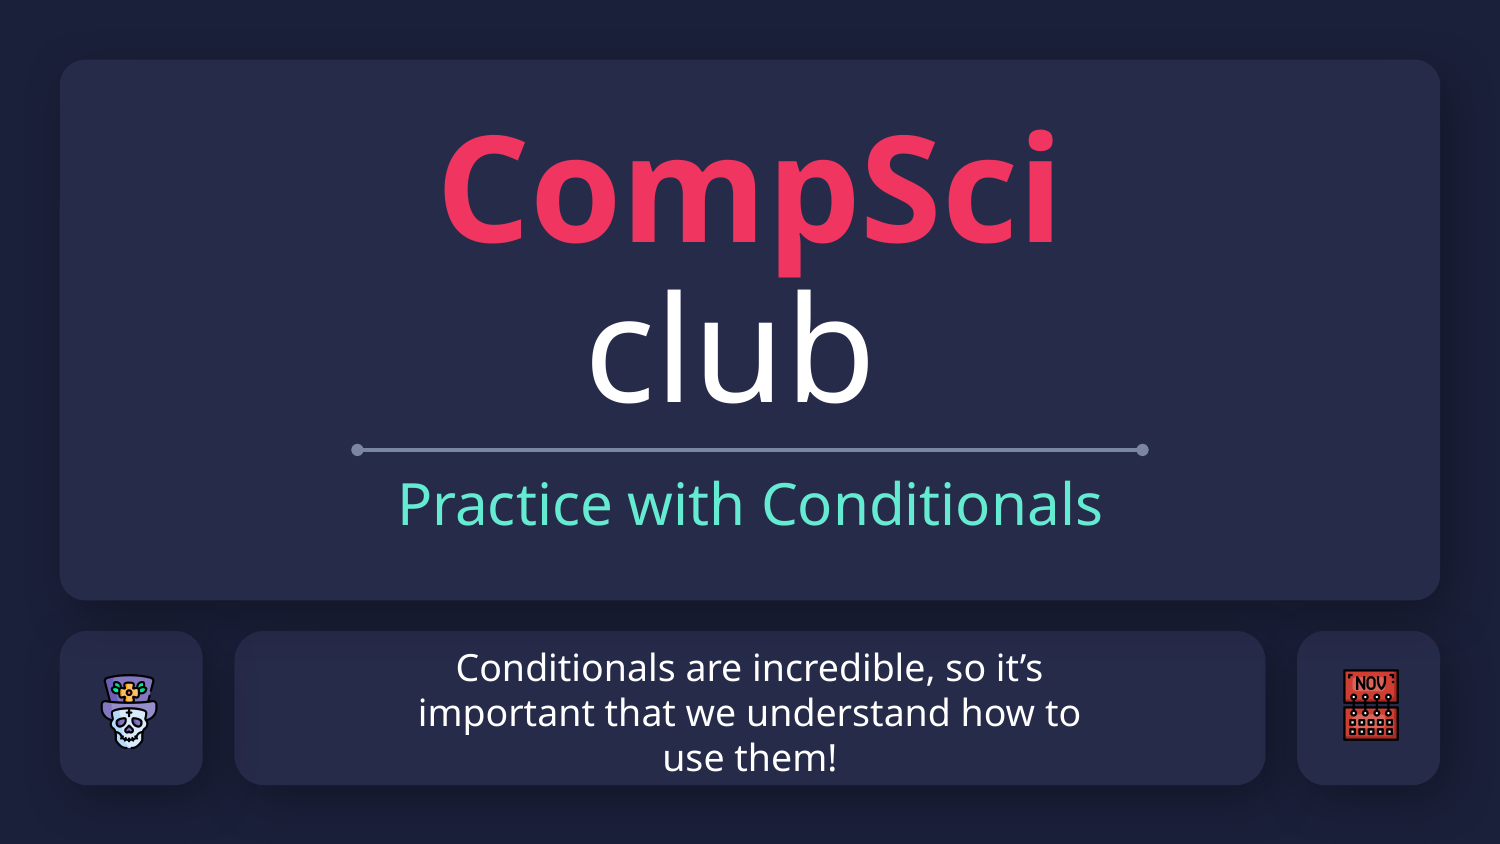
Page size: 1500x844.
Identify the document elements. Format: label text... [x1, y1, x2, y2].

title Practice with Conditionals [252, 460, 1248, 545]
picture [1333, 667, 1408, 742]
picture [92, 674, 167, 749]
subtitle Conditionals are incredible, so it’s important that we understand how to use them! [375, 674, 1125, 749]
title CompSci club [287, 110, 1213, 440]
